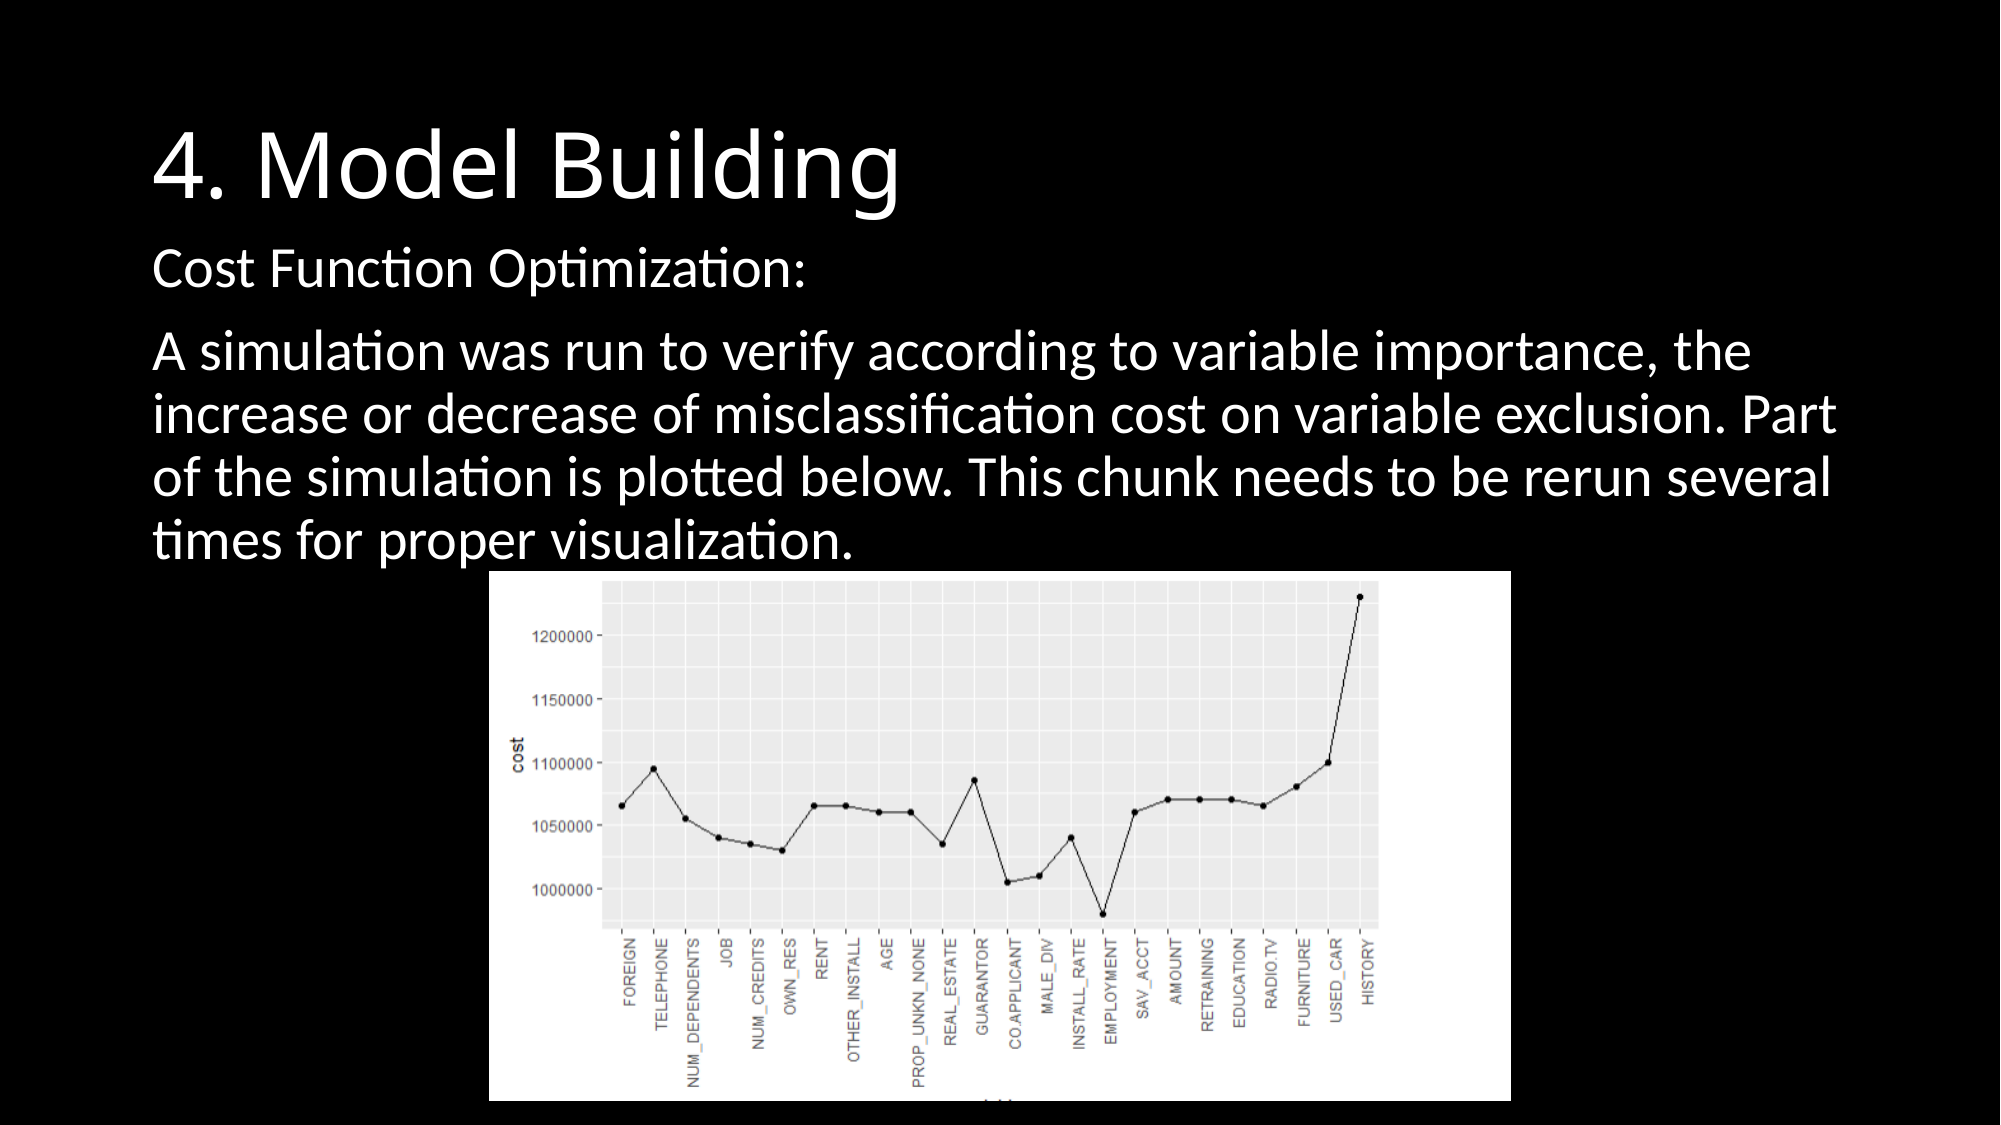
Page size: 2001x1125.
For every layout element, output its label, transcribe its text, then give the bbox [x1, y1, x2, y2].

title 4. Model Building [137, 59, 1863, 229]
picture [489, 571, 1511, 1101]
list Cost Function Optimization: A simulation was run to verify according to variable importance, the increase or decrease of misclassification cost on variable exclusion. Part of the simulation is plotted below. This chunk needs to be rerun several times for proper visualization. [137, 229, 1863, 943]
